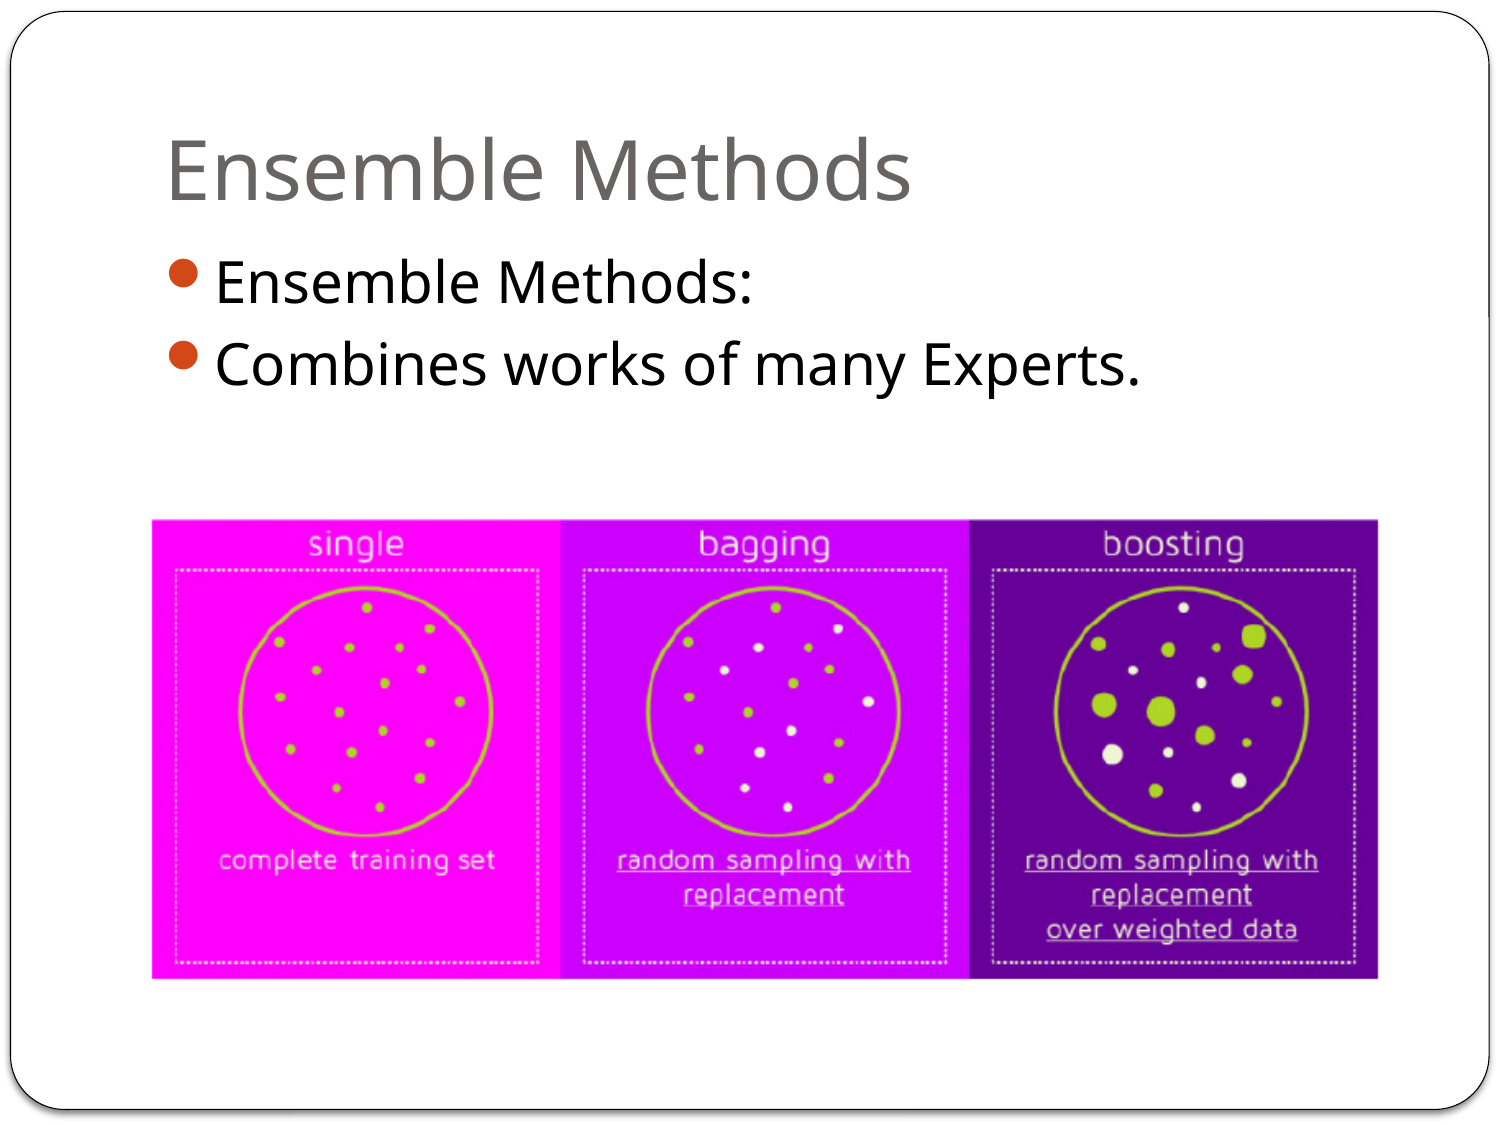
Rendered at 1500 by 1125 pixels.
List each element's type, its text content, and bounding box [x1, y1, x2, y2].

picture [140, 505, 1388, 988]
title Ensemble Methods [150, 45, 1425, 233]
list Ensemble Methods: Combines works of many Experts. [150, 237, 1425, 988]
